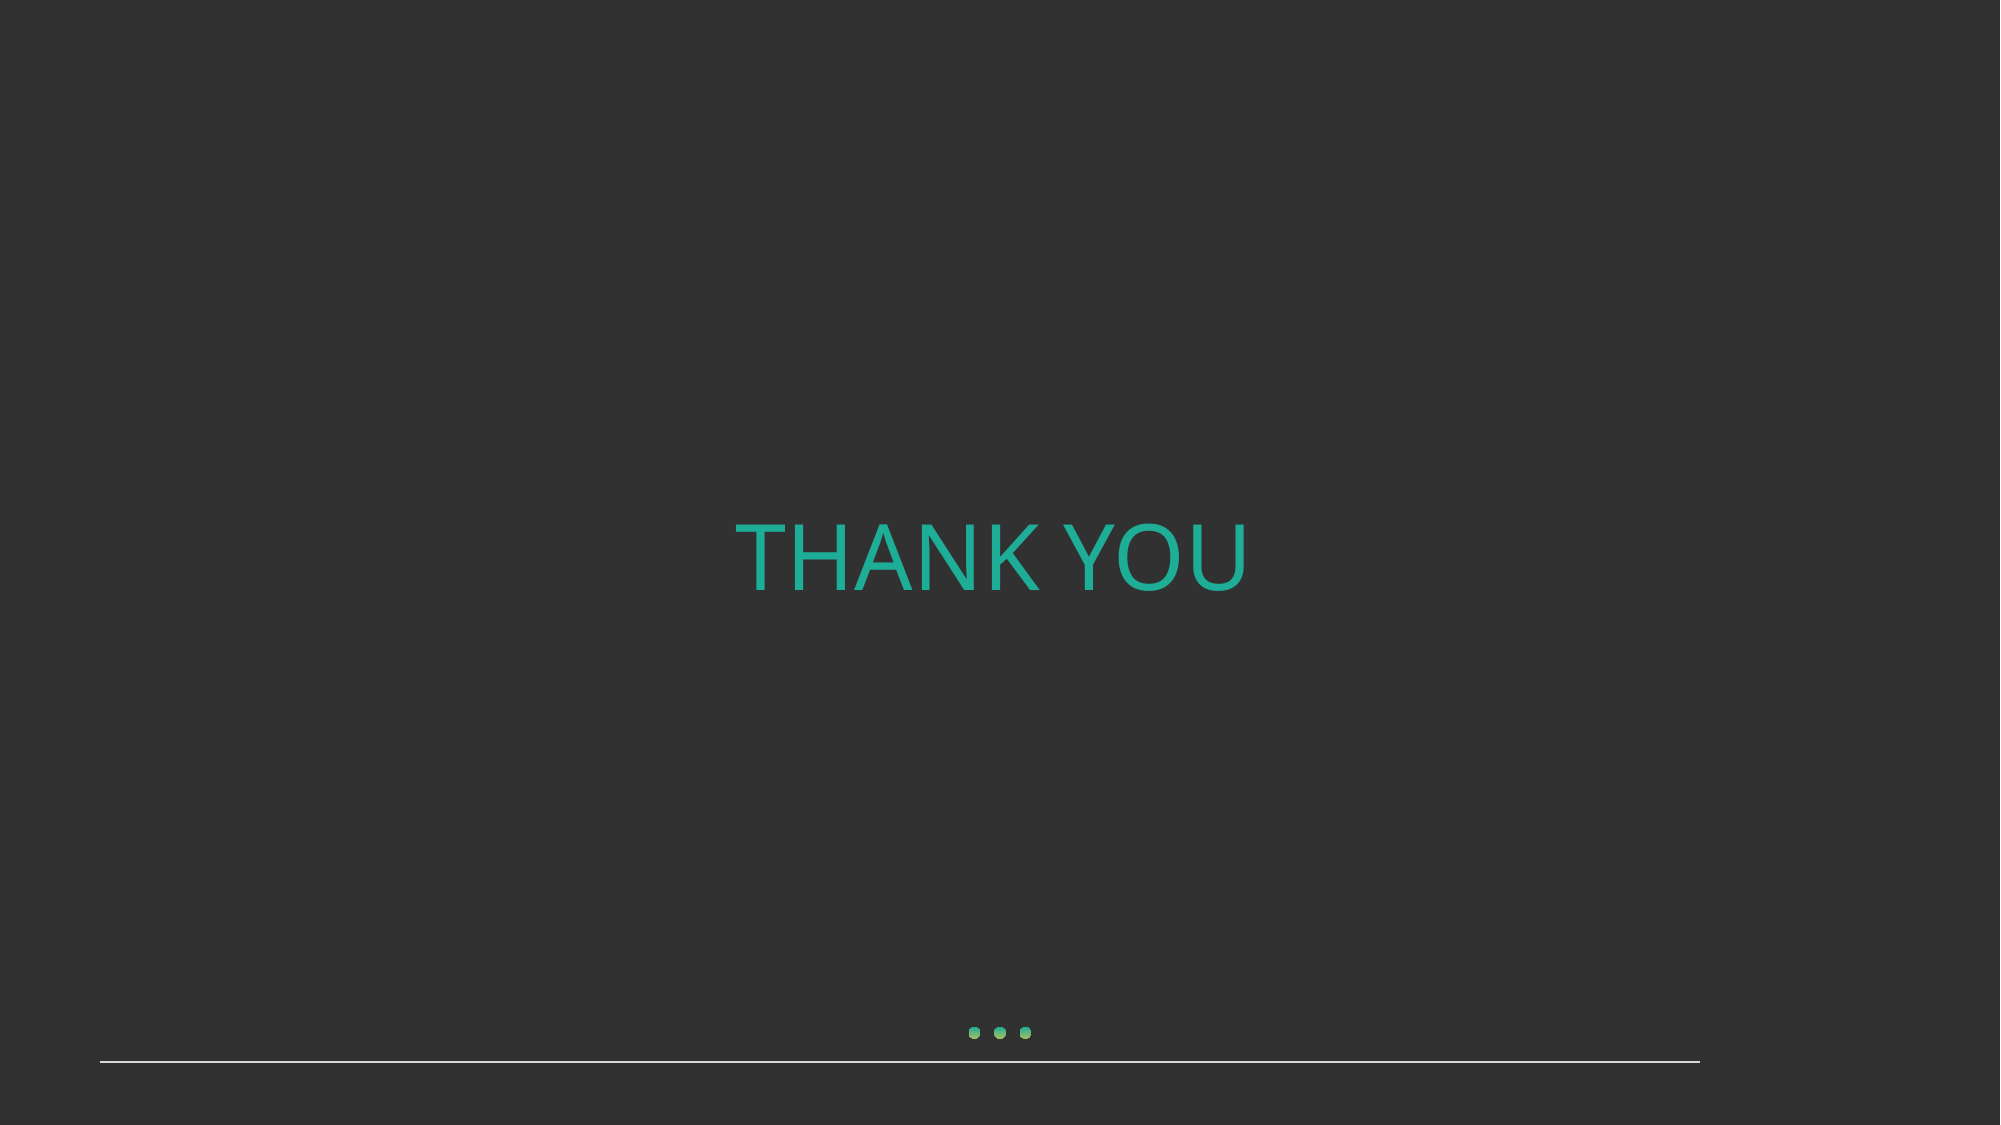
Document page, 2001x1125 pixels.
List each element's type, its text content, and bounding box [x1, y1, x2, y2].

text_box THANK YOU [0, 522, 1995, 586]
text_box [968, 1026, 1032, 1039]
